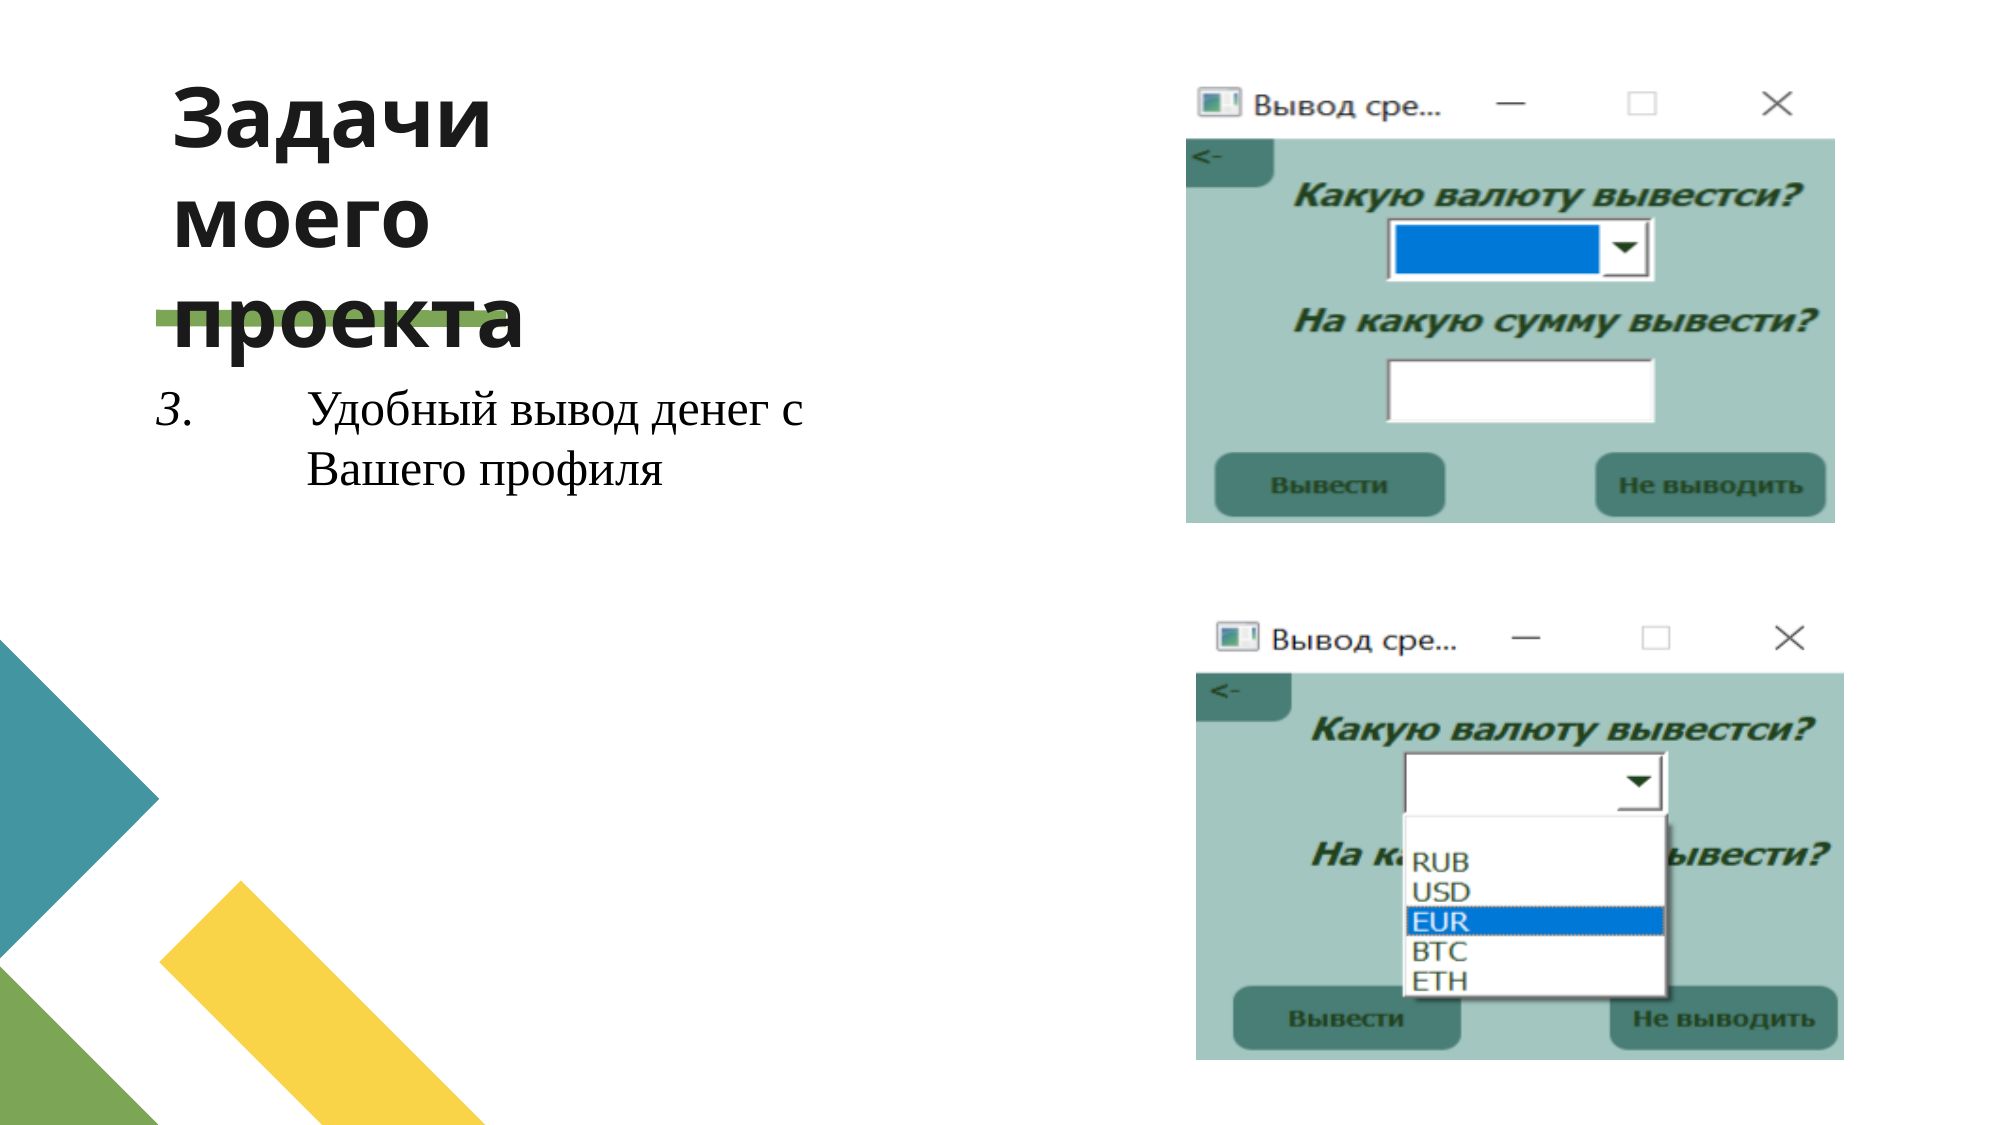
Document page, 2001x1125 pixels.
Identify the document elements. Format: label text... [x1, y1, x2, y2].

list 3. Удобный вывод денег с Вашего профиля [156, 375, 907, 835]
picture [1186, 76, 1835, 523]
picture [1196, 608, 1844, 1060]
text_box Задачи моего проекта [156, 56, 755, 372]
